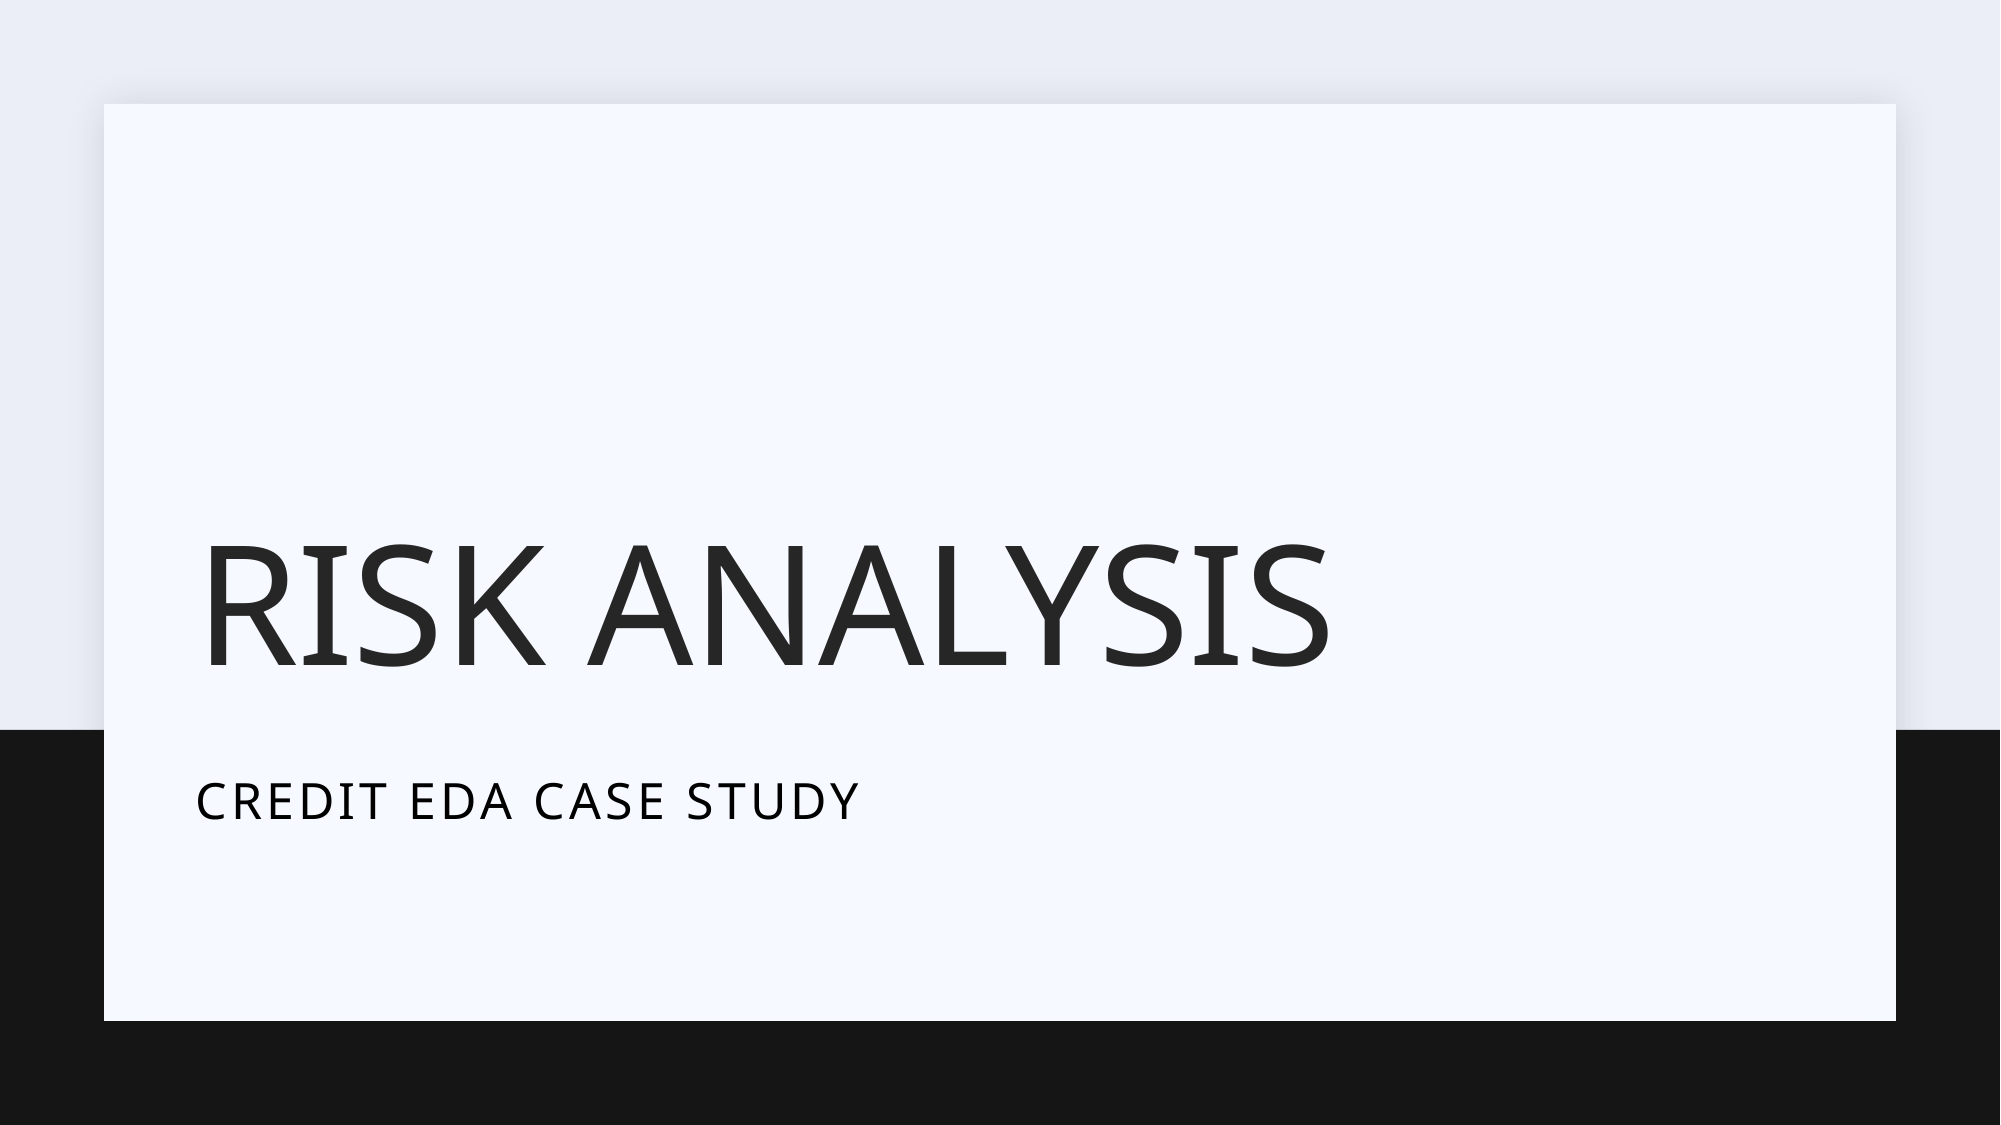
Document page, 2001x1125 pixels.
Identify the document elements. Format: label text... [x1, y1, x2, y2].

subtitle Credit eda case study [180, 761, 1831, 950]
title Risk analysis [180, 124, 1830, 710]
